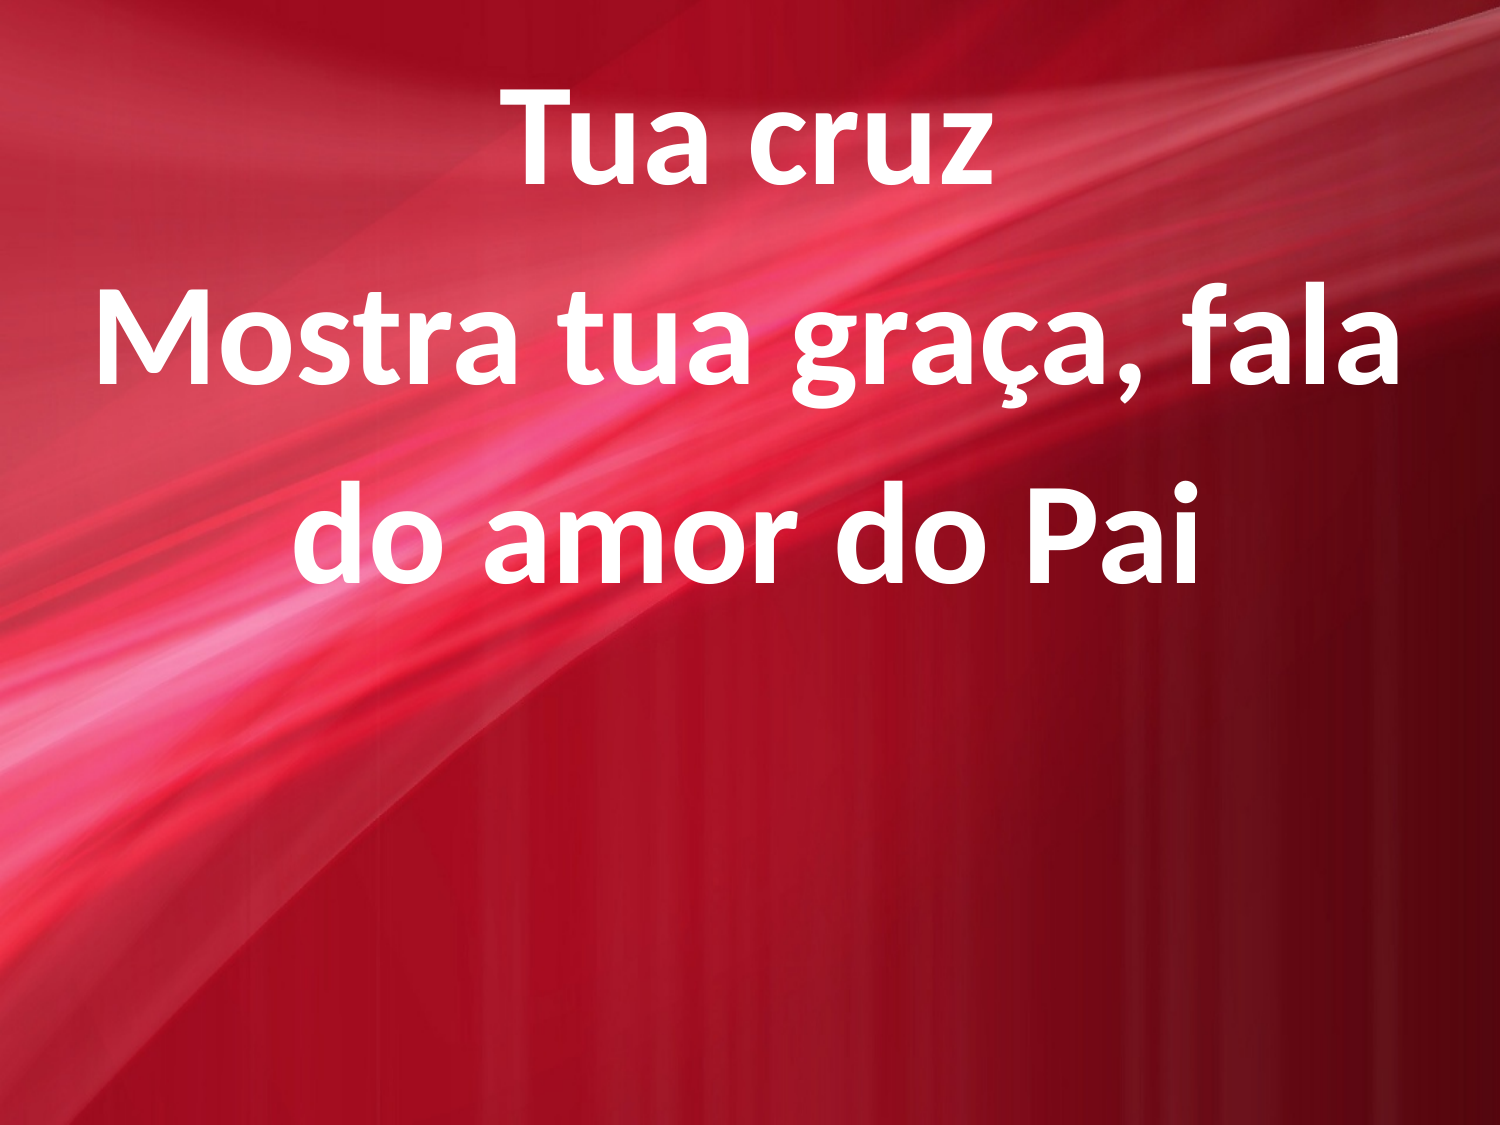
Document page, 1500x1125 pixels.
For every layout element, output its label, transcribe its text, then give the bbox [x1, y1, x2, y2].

text_box Tua cruz Mostra tua graça, fala do amor do Pai [29, 7, 1467, 621]
picture [0, 0, 1500, 1125]
